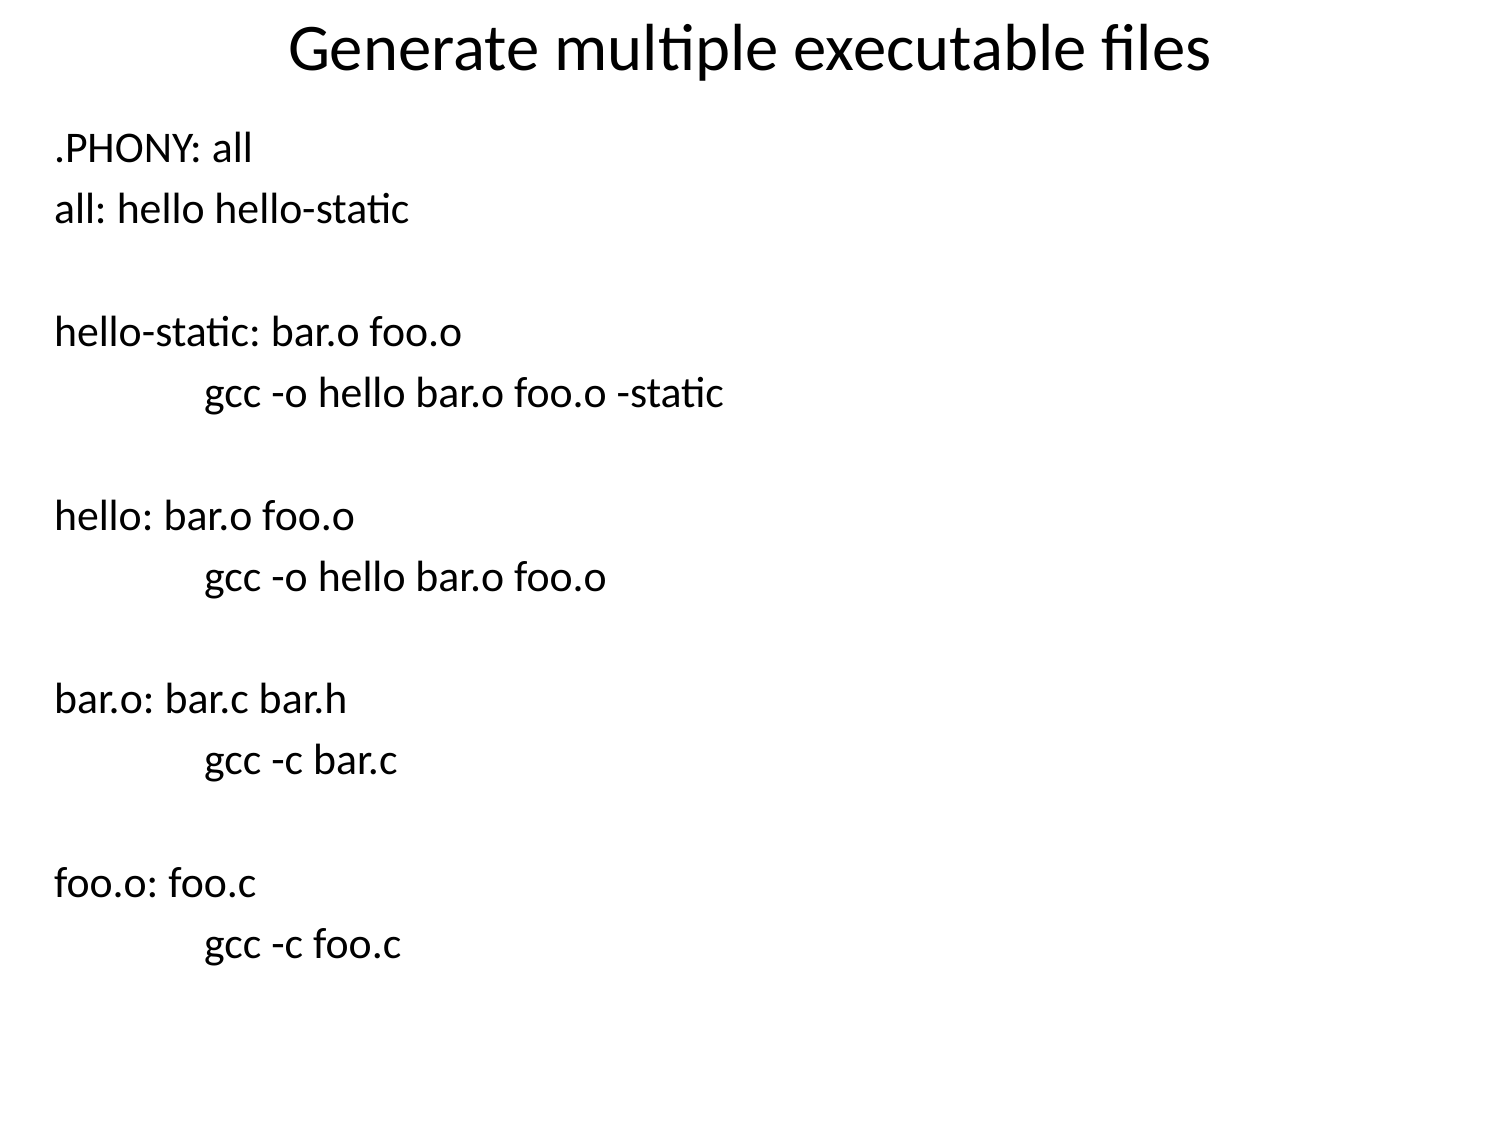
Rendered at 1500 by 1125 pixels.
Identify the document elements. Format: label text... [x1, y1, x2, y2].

text_box .PHONY: all all: hello hello-static hello-static: bar.o foo.o gcc -o hello bar.o foo.o -static hello: bar.o foo.o gcc -o hello bar.o foo.o bar.o: bar.c bar.h gcc -c bar.c foo.o: foo.c gcc -c foo.c [39, 111, 1461, 987]
title Generate multiple executable files [75, 0, 1425, 111]
